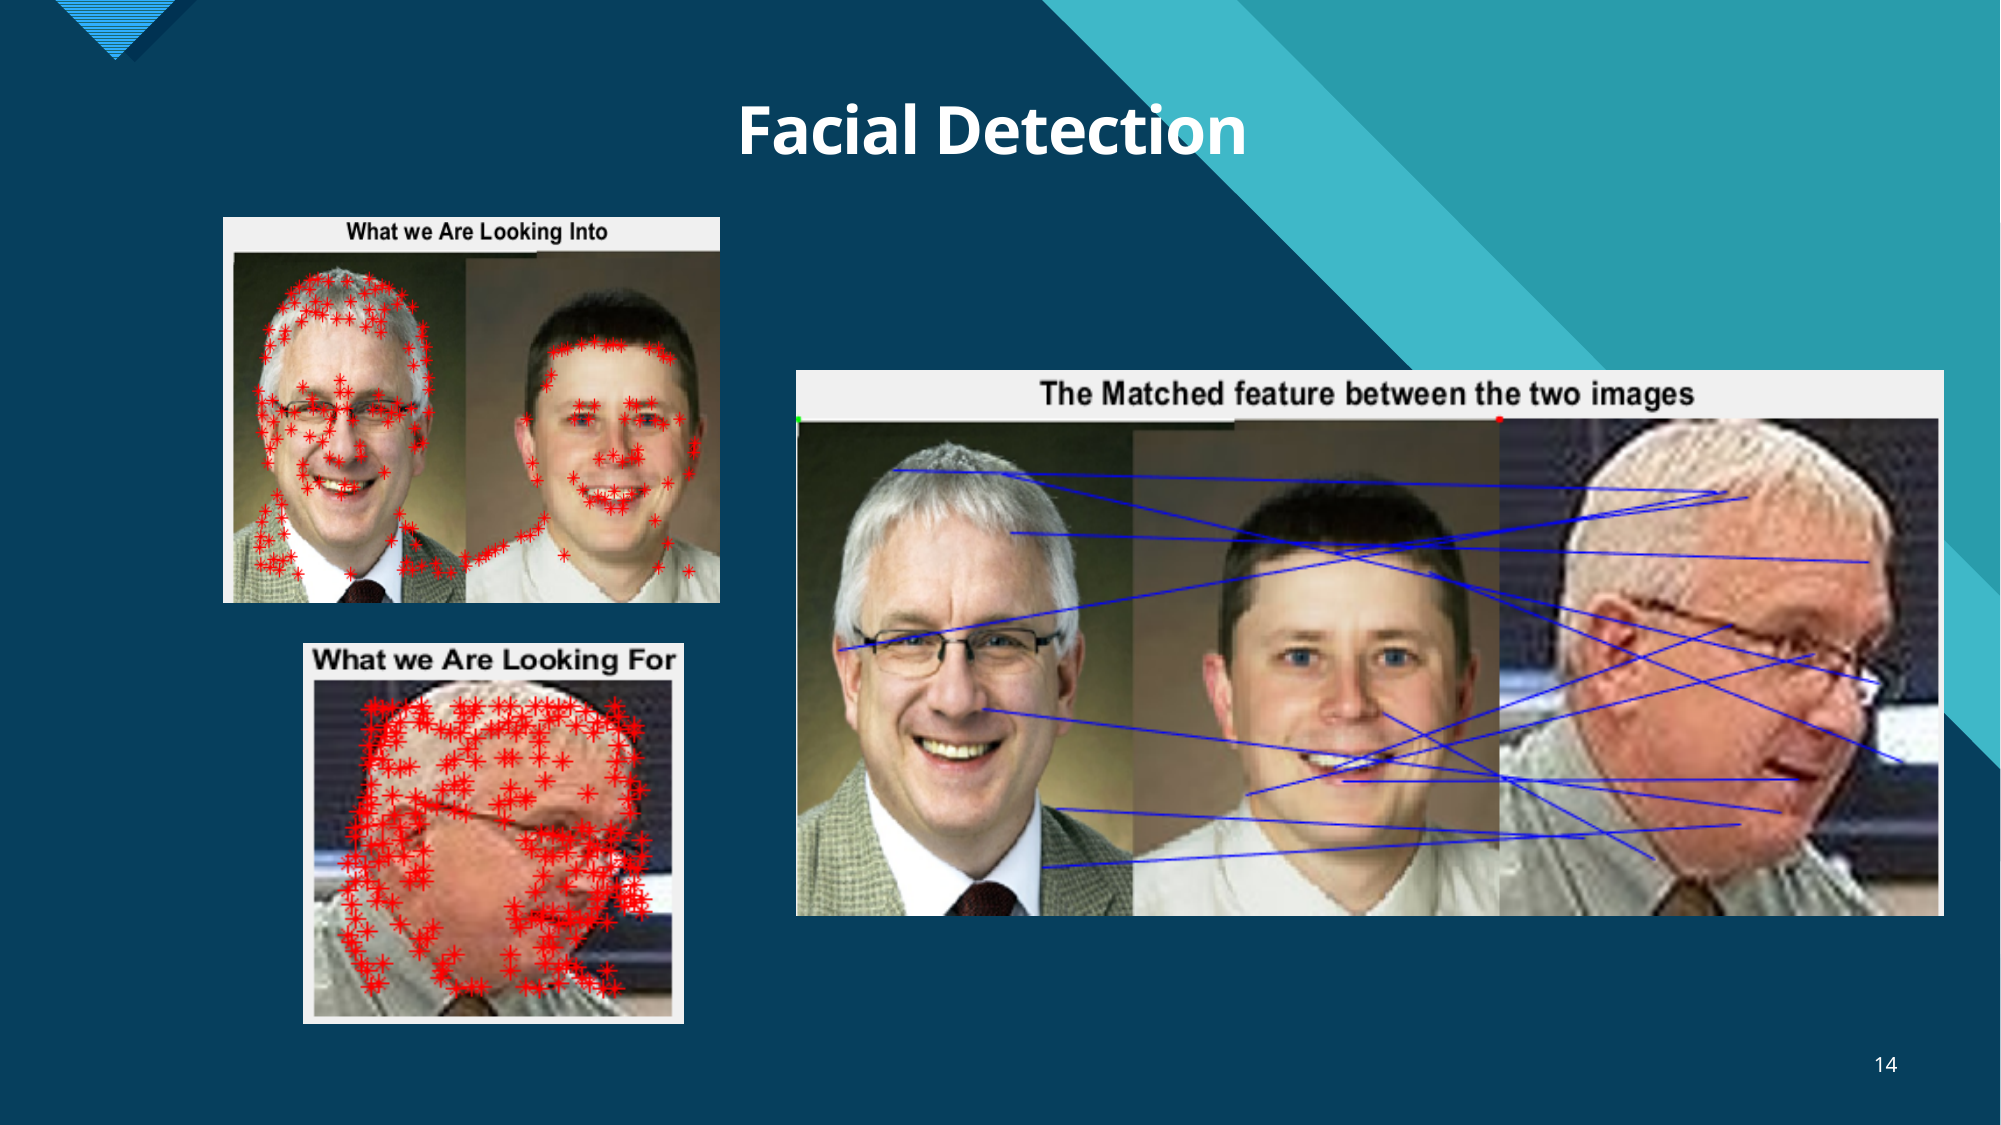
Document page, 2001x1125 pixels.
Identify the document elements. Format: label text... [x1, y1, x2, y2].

picture [304, 644, 683, 1023]
picture [224, 218, 719, 602]
picture [797, 370, 1945, 915]
title Facial Detection [72, 89, 1913, 177]
slide_number 14 [1845, 1035, 1913, 1096]
